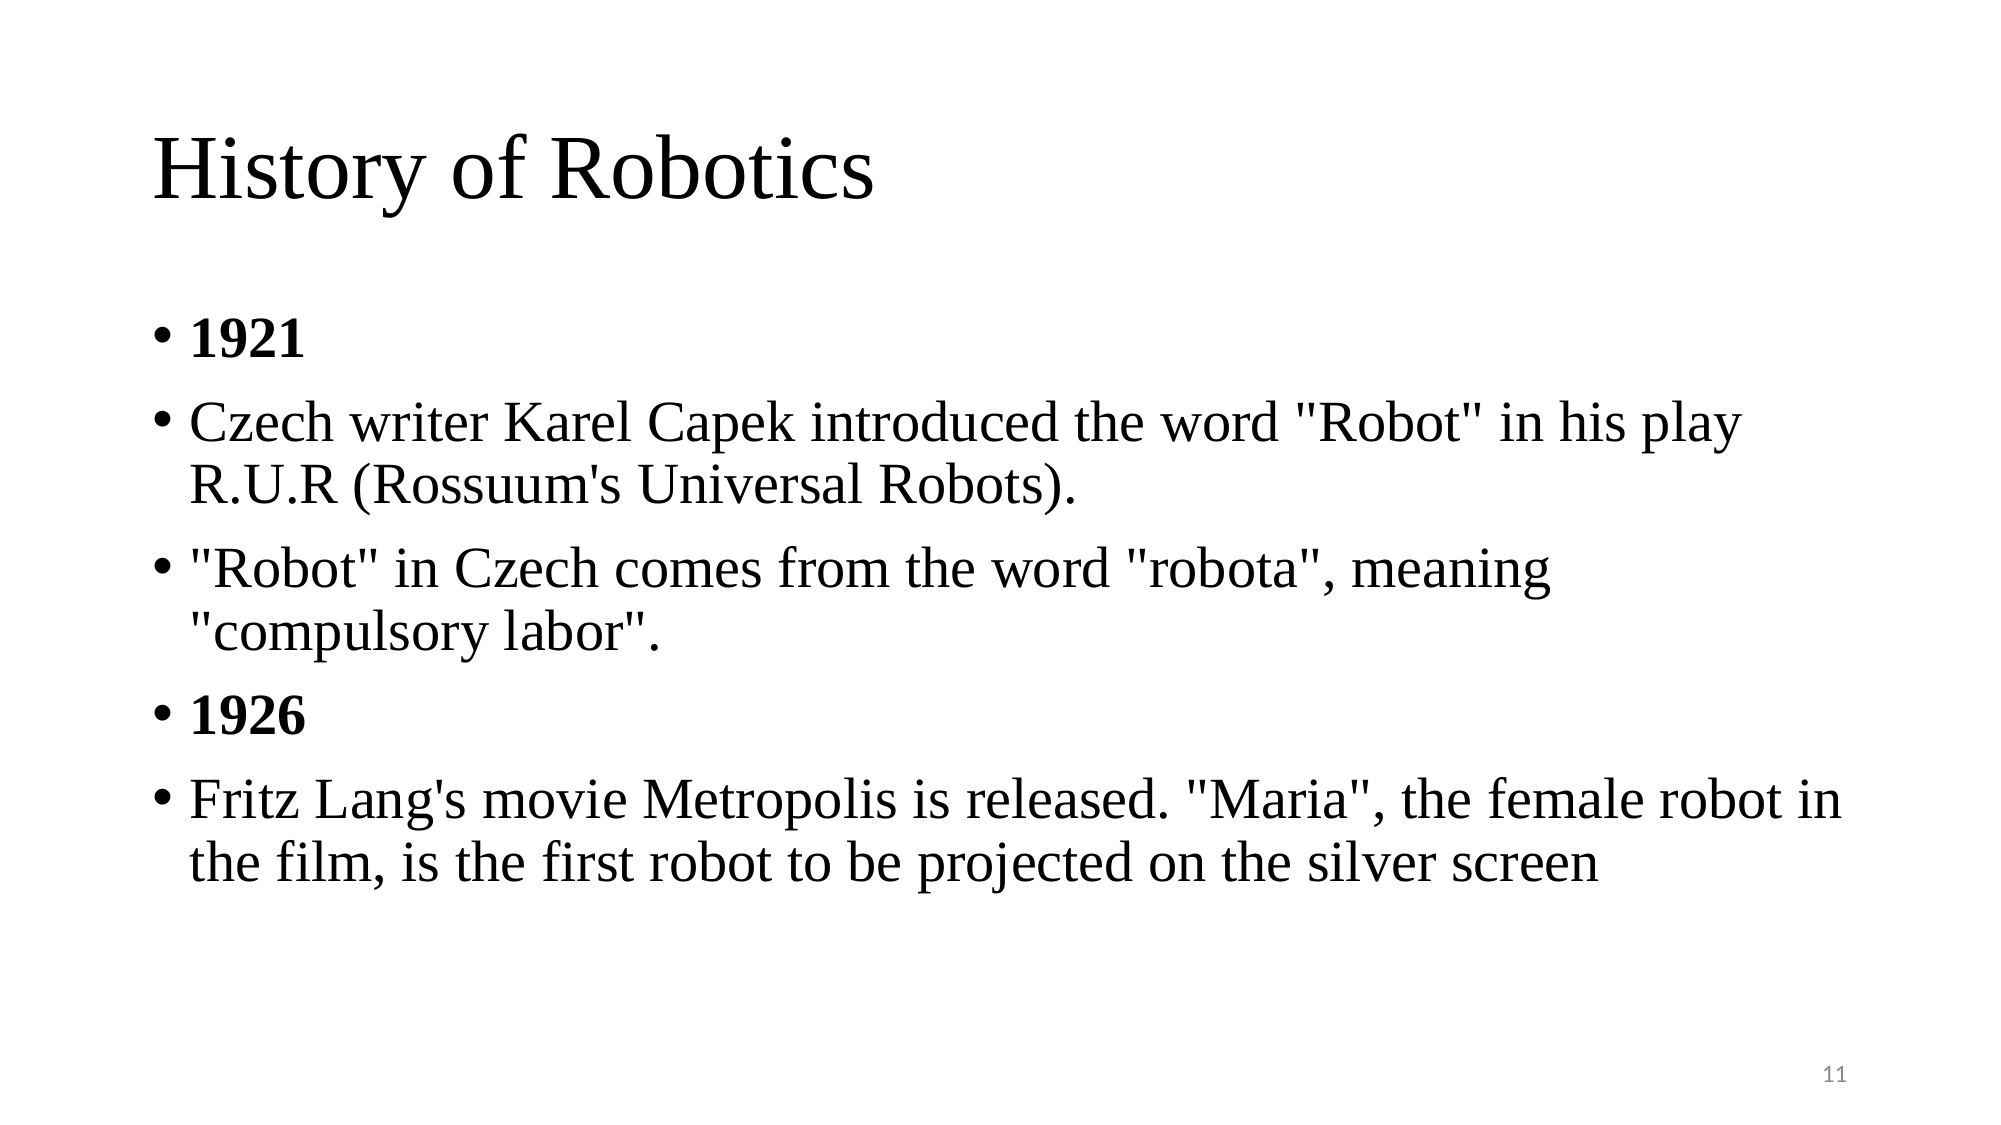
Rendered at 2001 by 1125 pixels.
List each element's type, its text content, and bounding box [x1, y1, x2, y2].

slide_number 11 [1412, 1042, 1863, 1103]
list 1921 Czech writer Karel Capek introduced the word "Robot" in his play R.U.R (Rossuum's Universal Robots). "Robot" in Czech comes from the word "robota", meaning "compulsory labor". 1926 Fritz Lang's movie Metropolis is released. "Maria", the female robot in the film, is the first robot to be projected on the silver screen [137, 299, 1863, 1014]
title History of Robotics [137, 59, 1863, 278]
